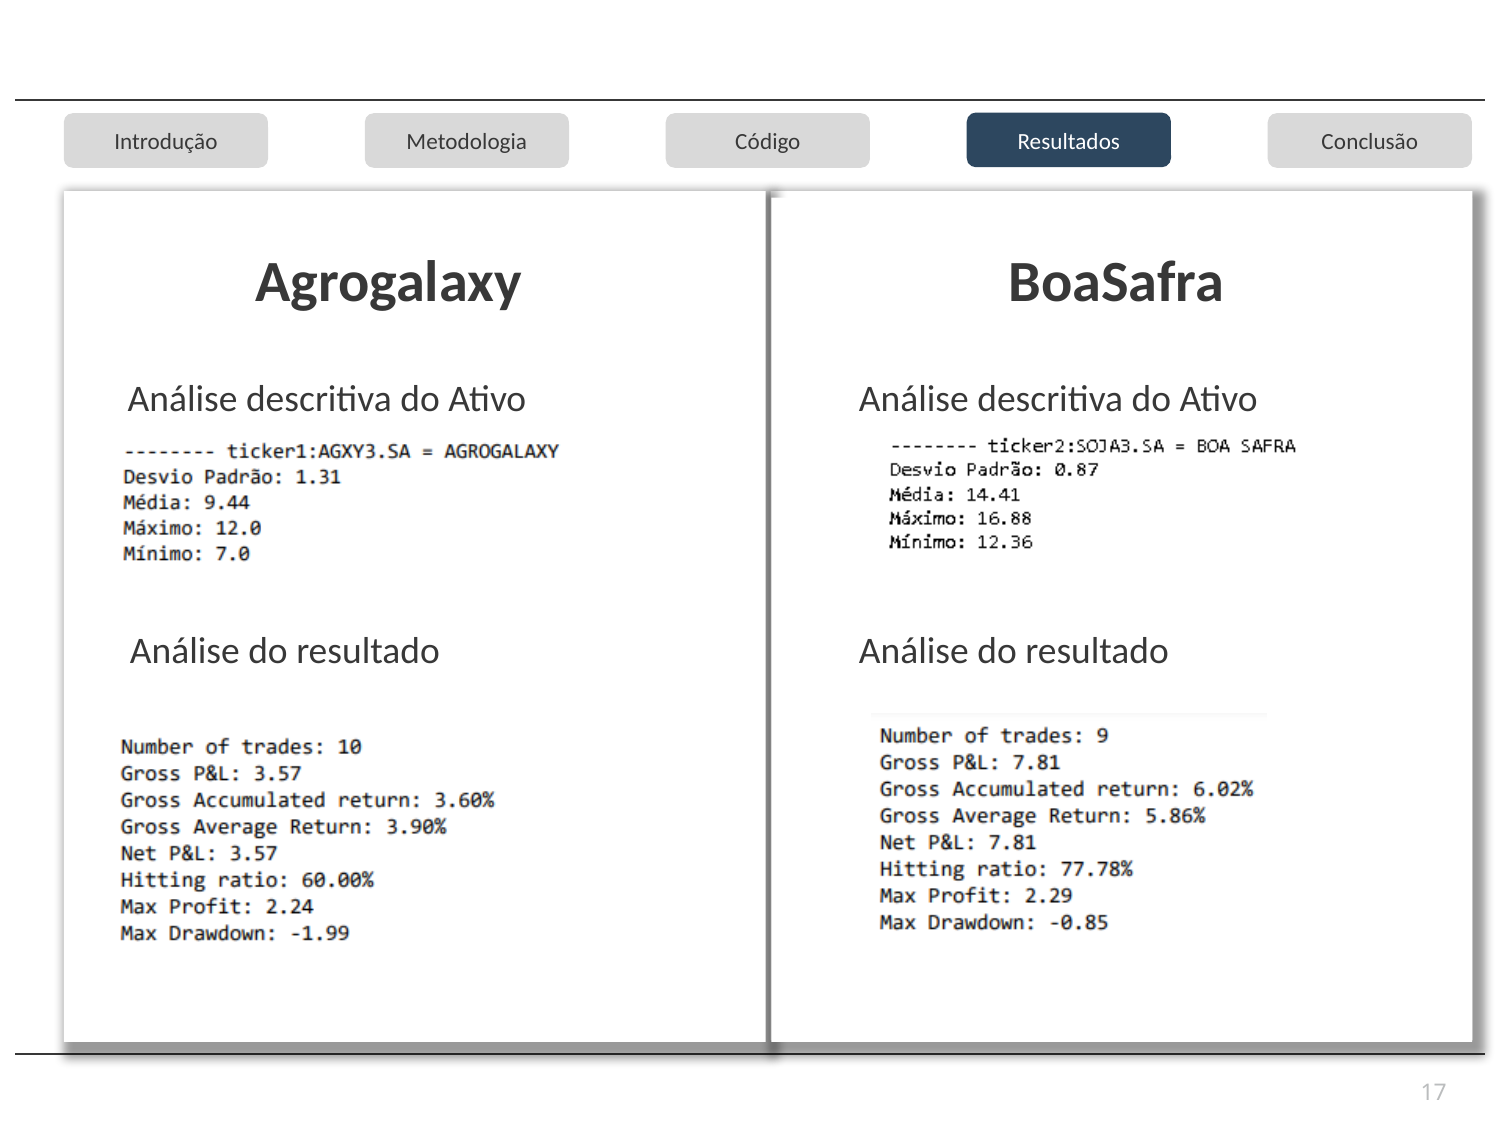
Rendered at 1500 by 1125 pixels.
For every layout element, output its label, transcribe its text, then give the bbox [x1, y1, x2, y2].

text_box [63, 190, 767, 1043]
text_box Análise do resultado [844, 618, 1294, 679]
picture [871, 713, 1267, 953]
picture [115, 732, 505, 957]
text_box BoaSafra [843, 235, 1373, 321]
text_box [44, 248, 77, 289]
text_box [63, 112, 1472, 168]
slide_number 17 [1124, 1063, 1463, 1123]
text_box [784, 190, 1474, 1041]
text_box Análise descritiva do Ativo [112, 366, 563, 427]
text_box [770, 197, 1473, 1043]
picture [114, 434, 565, 565]
text_box Agrogalaxy [77, 235, 606, 321]
text_box Análise do resultado [114, 618, 565, 679]
picture [871, 432, 1308, 561]
text_box Análise descritiva do Ativo [844, 366, 1294, 427]
